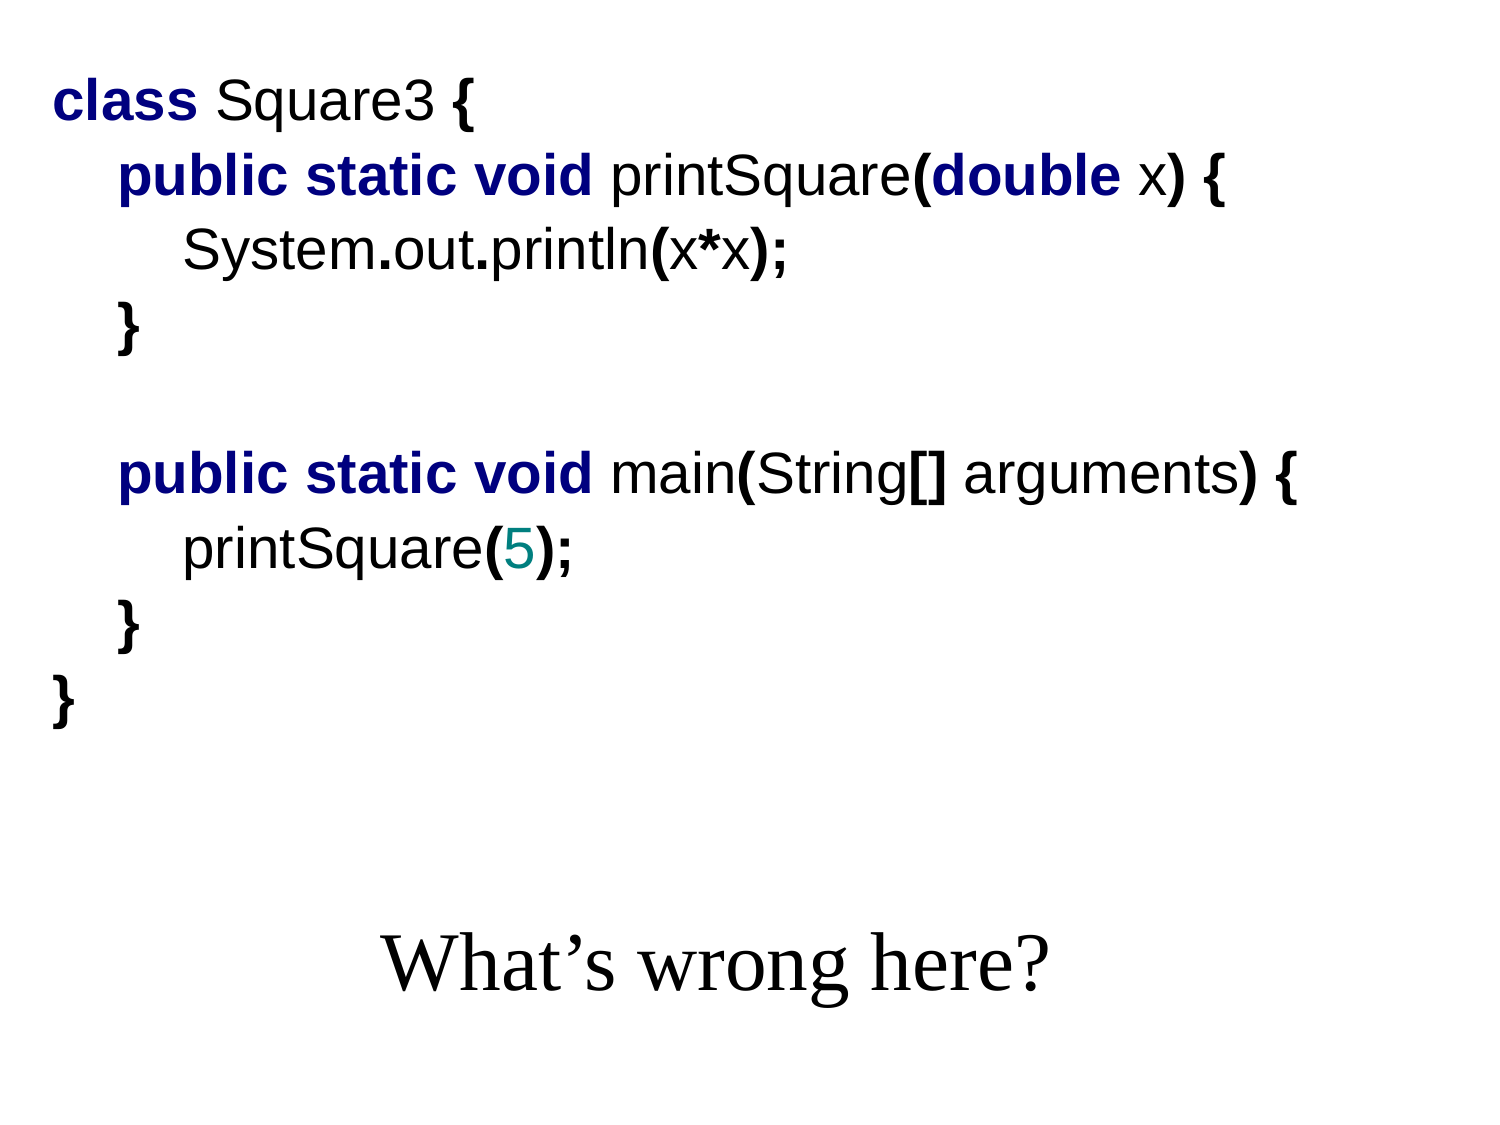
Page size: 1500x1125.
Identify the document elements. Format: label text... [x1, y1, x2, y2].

list class Square3 { public static void printSquare(double x) { System.out.println(x*x); } public static void main(String[] arguments) { printSquare(5); } } [37, 62, 1463, 901]
text_box What’s wrong here? [366, 900, 1068, 1015]
